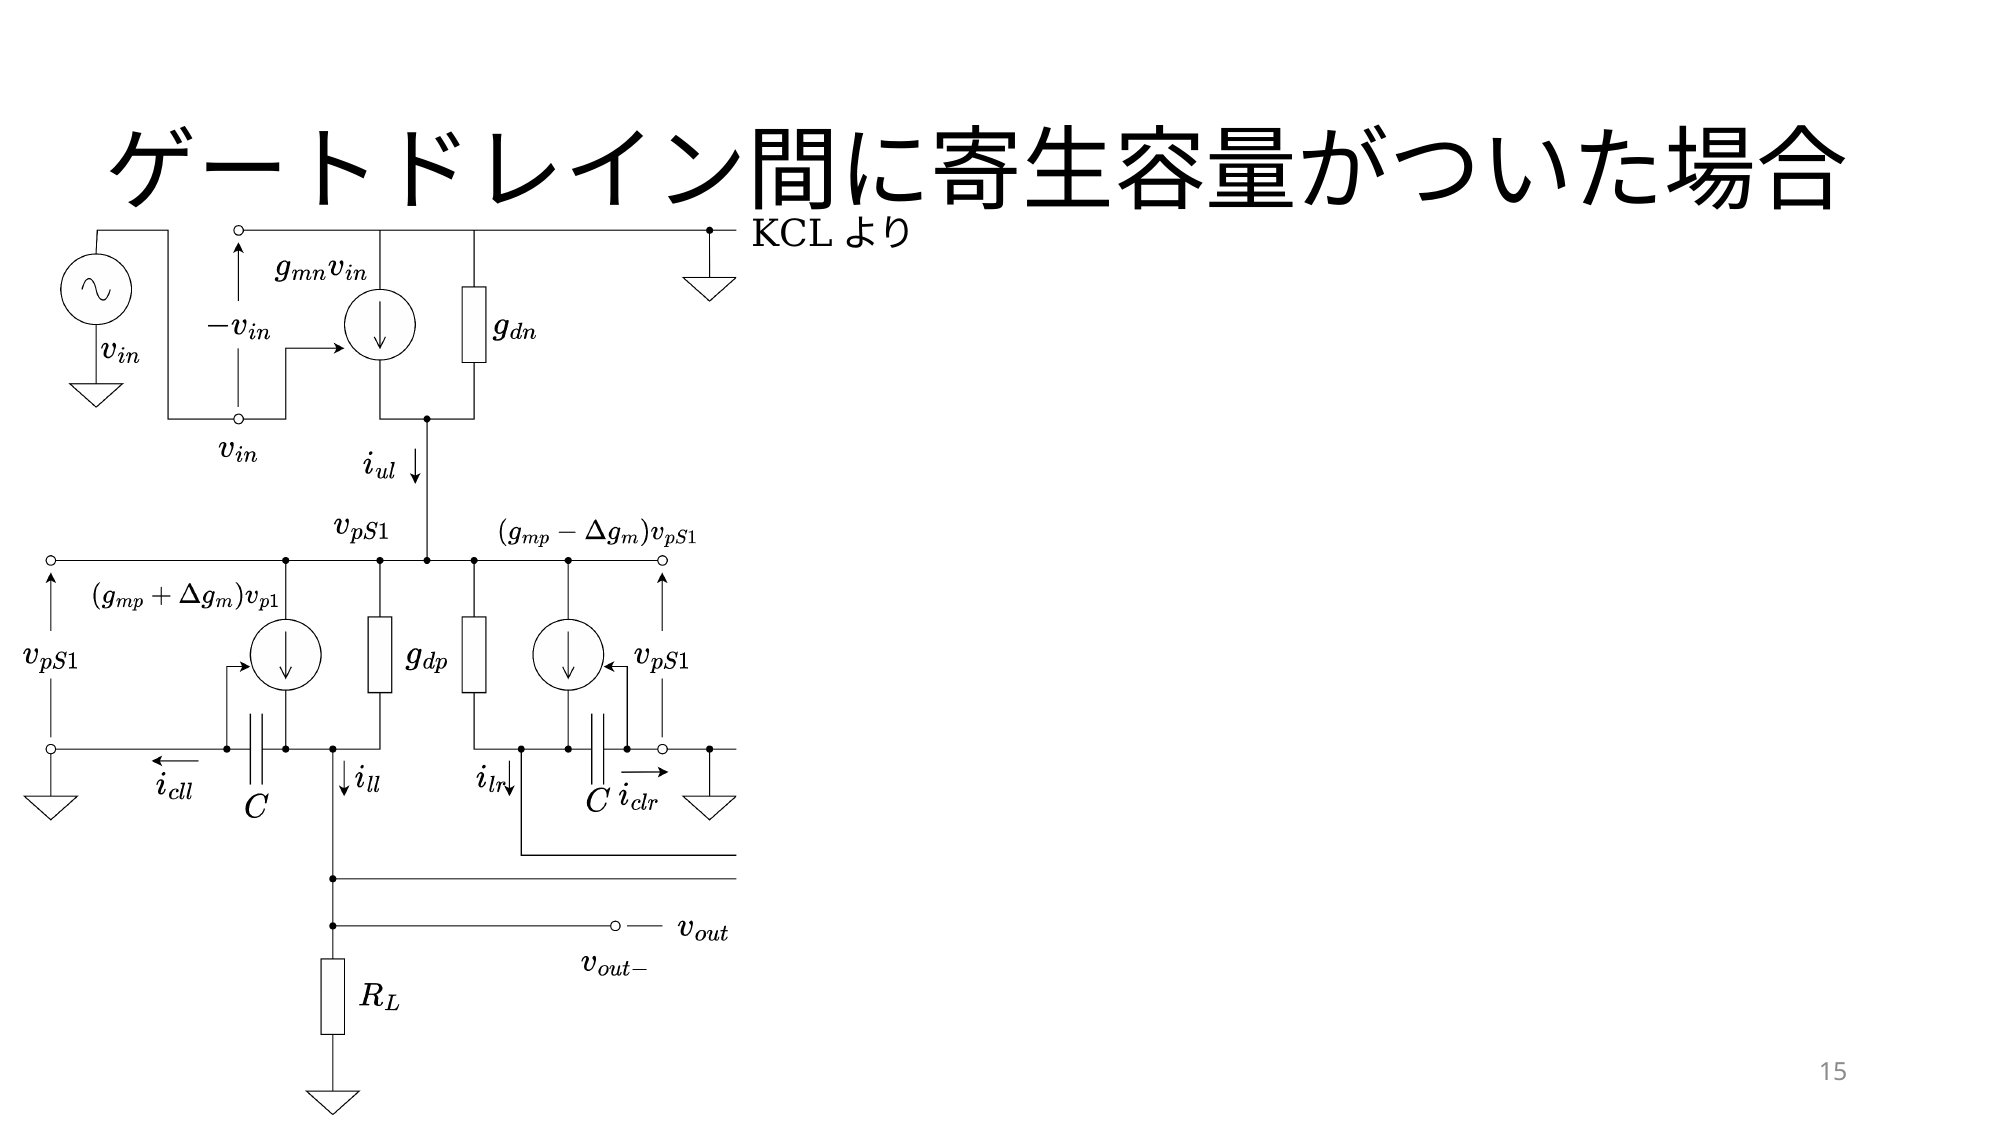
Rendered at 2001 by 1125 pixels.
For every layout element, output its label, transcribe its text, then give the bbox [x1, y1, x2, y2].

slide_number 15 [1412, 1042, 1863, 1103]
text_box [0, 206, 768, 1115]
title ゲートドレイン間に寄生容量がついた場合 [90, 64, 1910, 282]
